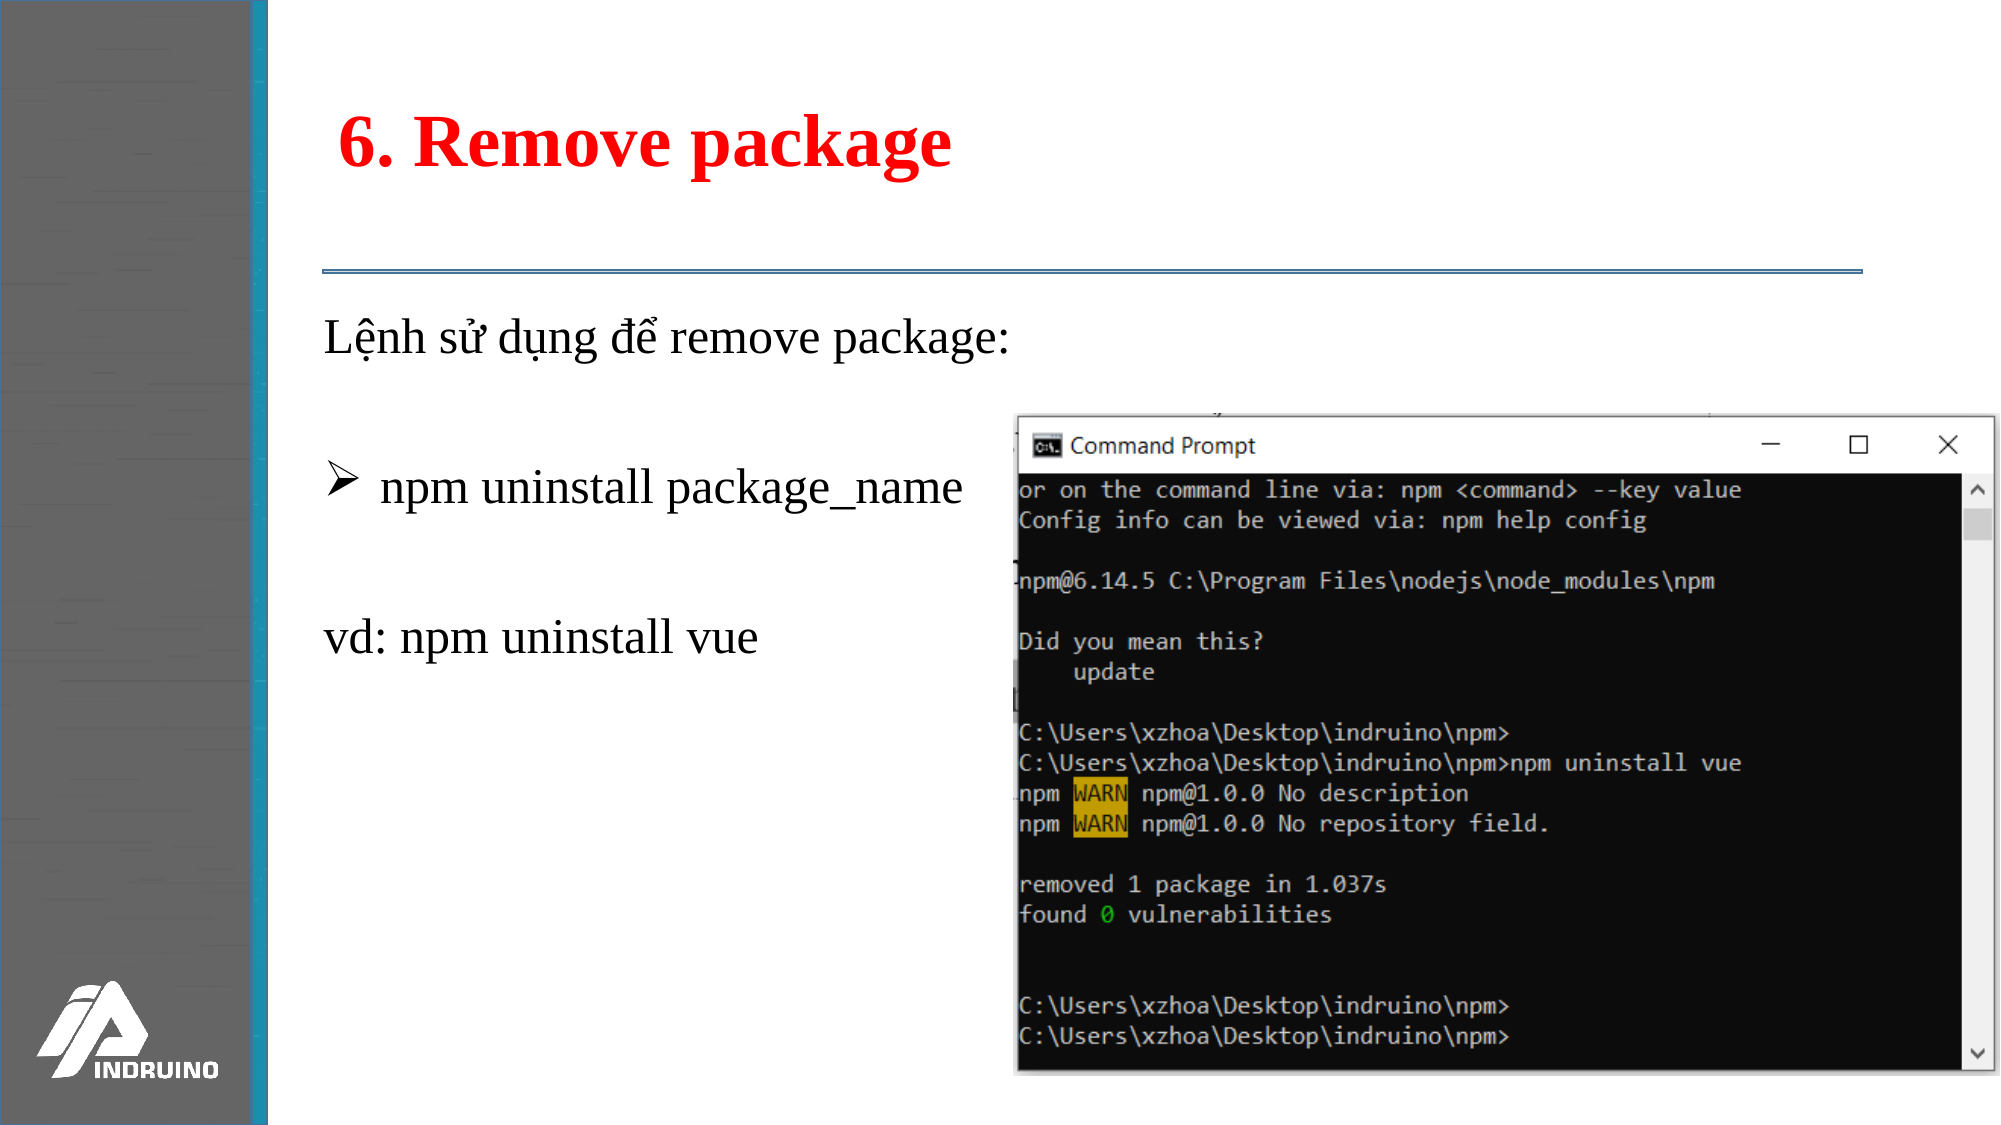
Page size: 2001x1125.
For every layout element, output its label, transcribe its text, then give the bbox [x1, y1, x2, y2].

picture [1, 1, 250, 1124]
picture [253, 1, 266, 1124]
picture [1013, 413, 2000, 1076]
title 6. Remove package [323, 40, 975, 244]
list Lệnh sử dụng để remove package: npm uninstall package_name vd: npm uninstall vue [308, 303, 1043, 1076]
